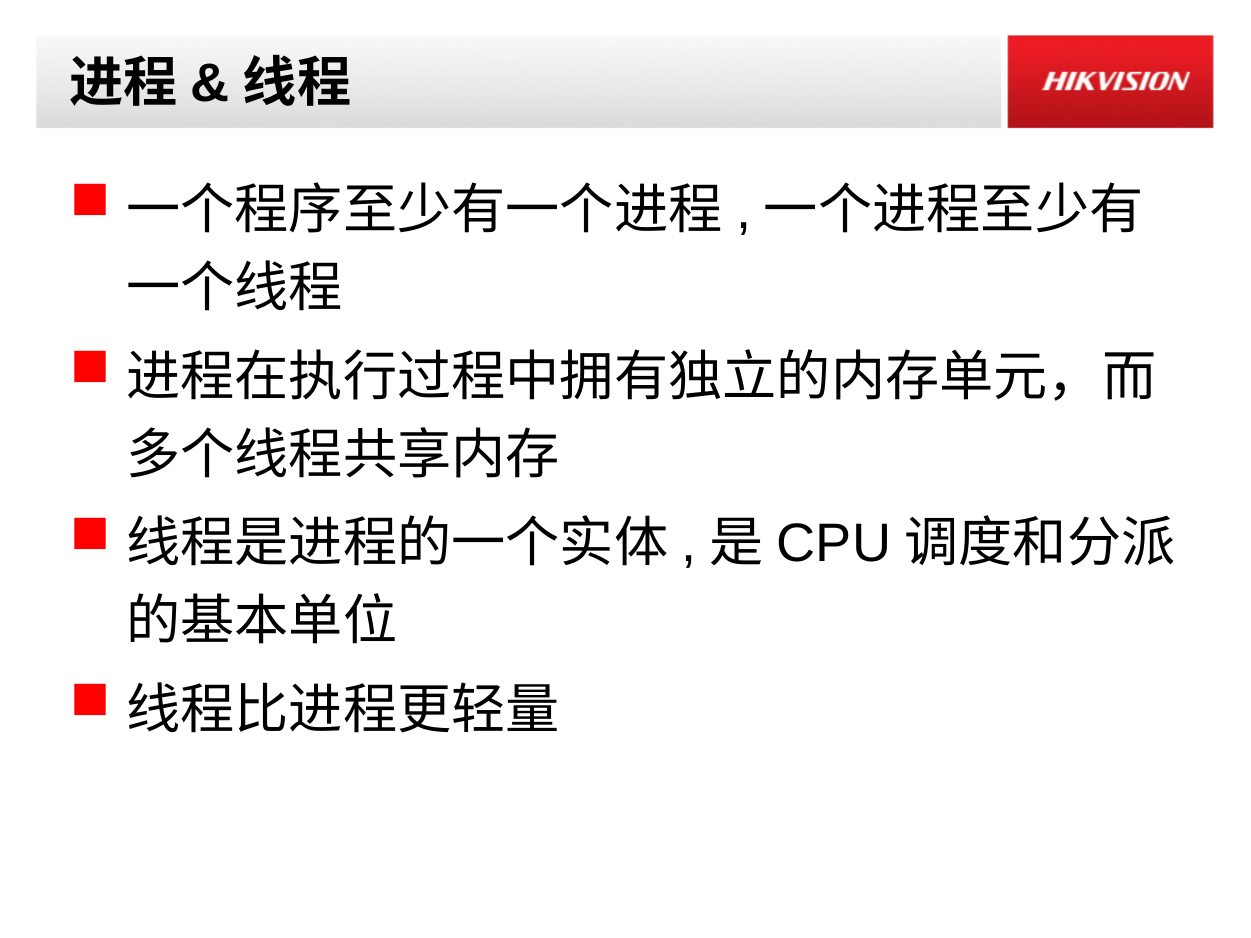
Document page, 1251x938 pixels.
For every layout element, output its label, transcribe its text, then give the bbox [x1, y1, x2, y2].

title 进程&线程 [54, 45, 989, 115]
picture [0, 0, 1250, 938]
list 一个程序至少有一个进程,一个进程至少有一个线程 进程在执行过程中拥有独立的内存单元，而多个线程共享内存 线程是进程的一个实体,是CPU调度和分派的基本单位 线程比进程更轻量 [54, 153, 1206, 882]
